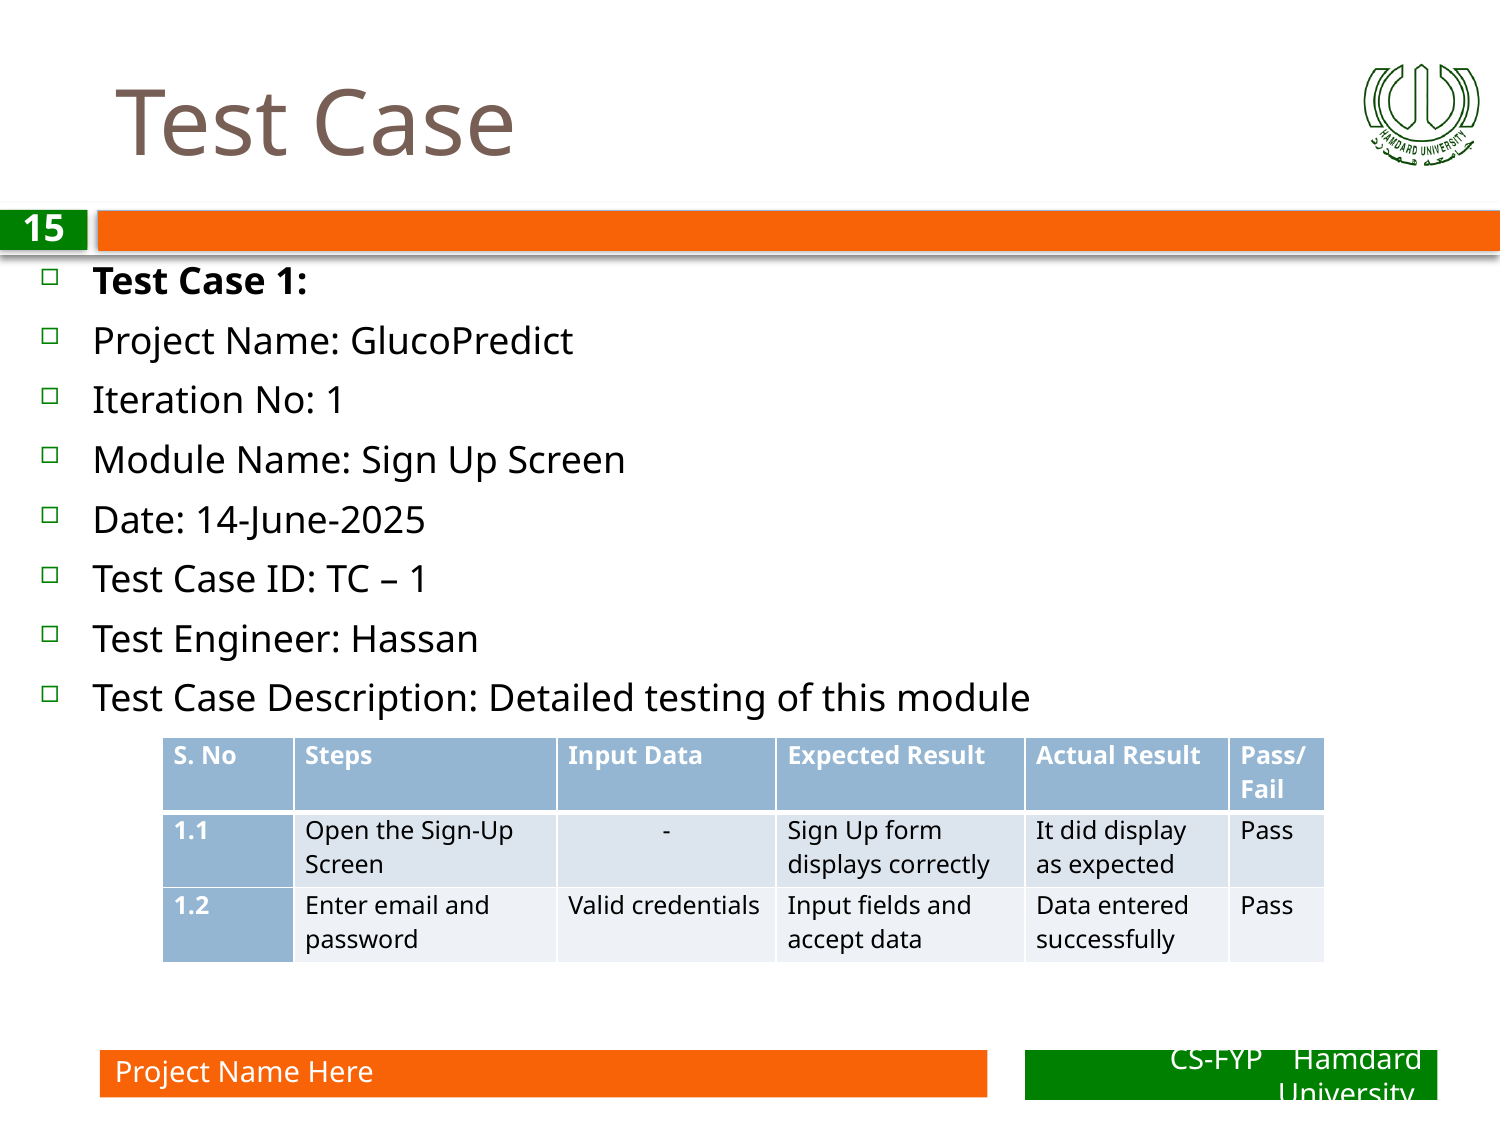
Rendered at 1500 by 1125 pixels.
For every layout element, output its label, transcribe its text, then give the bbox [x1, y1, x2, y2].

table_cell Enter email and password [295, 888, 556, 962]
picture [1362, 62, 1483, 168]
table_cell It did display as expected [1026, 815, 1228, 887]
table_cell Data entered successfully [1026, 888, 1228, 962]
table_cell Valid credentials [558, 888, 775, 962]
table_cell - [558, 815, 775, 887]
table_header Pass/ Fail [1230, 738, 1324, 810]
table_header Input Data [558, 738, 775, 810]
slide_number CS-FYP Hamdard University [1025, 1050, 1438, 1100]
table_cell Sign Up form displays correctly [777, 815, 1024, 887]
table_header Actual Result [1026, 738, 1228, 810]
list Test Case 1: Project Name: GlucoPredict Iteration No: 1 Module Name: Sign Up Screen Date: 14-June-2025 Test Case ID: TC – 1 Test Engineer: Hassan Test Case Description: Detailed testing of this module [24, 249, 1438, 1000]
table_cell 1.2 [163, 888, 293, 962]
table_cell 1.1 [163, 815, 293, 887]
slide_number 15 [0, 209, 88, 250]
table_cell Open the Sign-Up Screen [295, 815, 556, 887]
table_cell Pass [1230, 888, 1324, 962]
title Test Case [100, 37, 1350, 200]
table_header S. No [163, 738, 293, 810]
footer Project Name Here [99, 1050, 988, 1098]
table_cell Pass [1230, 815, 1324, 887]
table_header Expected Result [777, 738, 1024, 810]
table_cell Input fields and accept data [777, 888, 1024, 962]
table_header Steps [295, 738, 556, 810]
